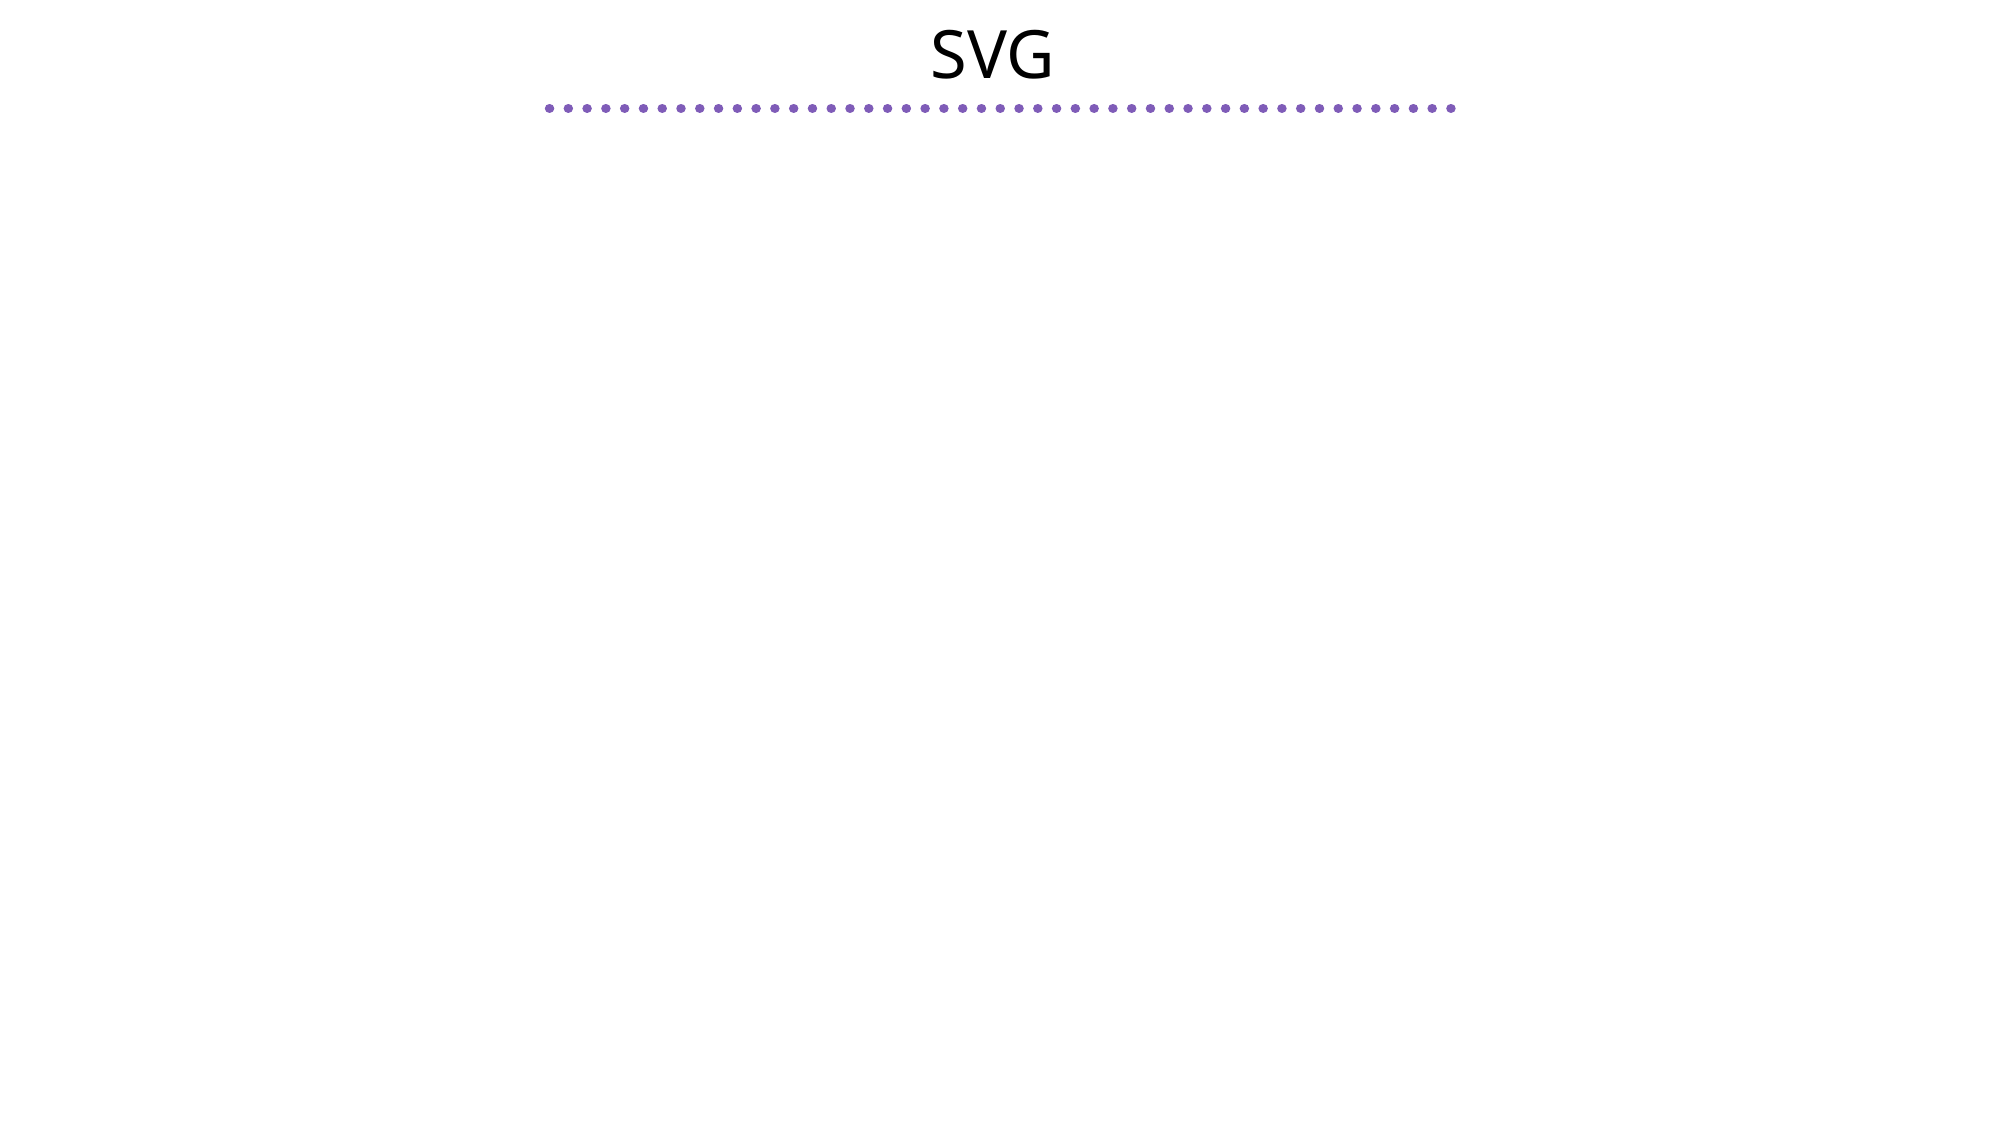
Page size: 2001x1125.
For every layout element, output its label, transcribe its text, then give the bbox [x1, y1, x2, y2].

title SVG [137, 5, 1849, 109]
